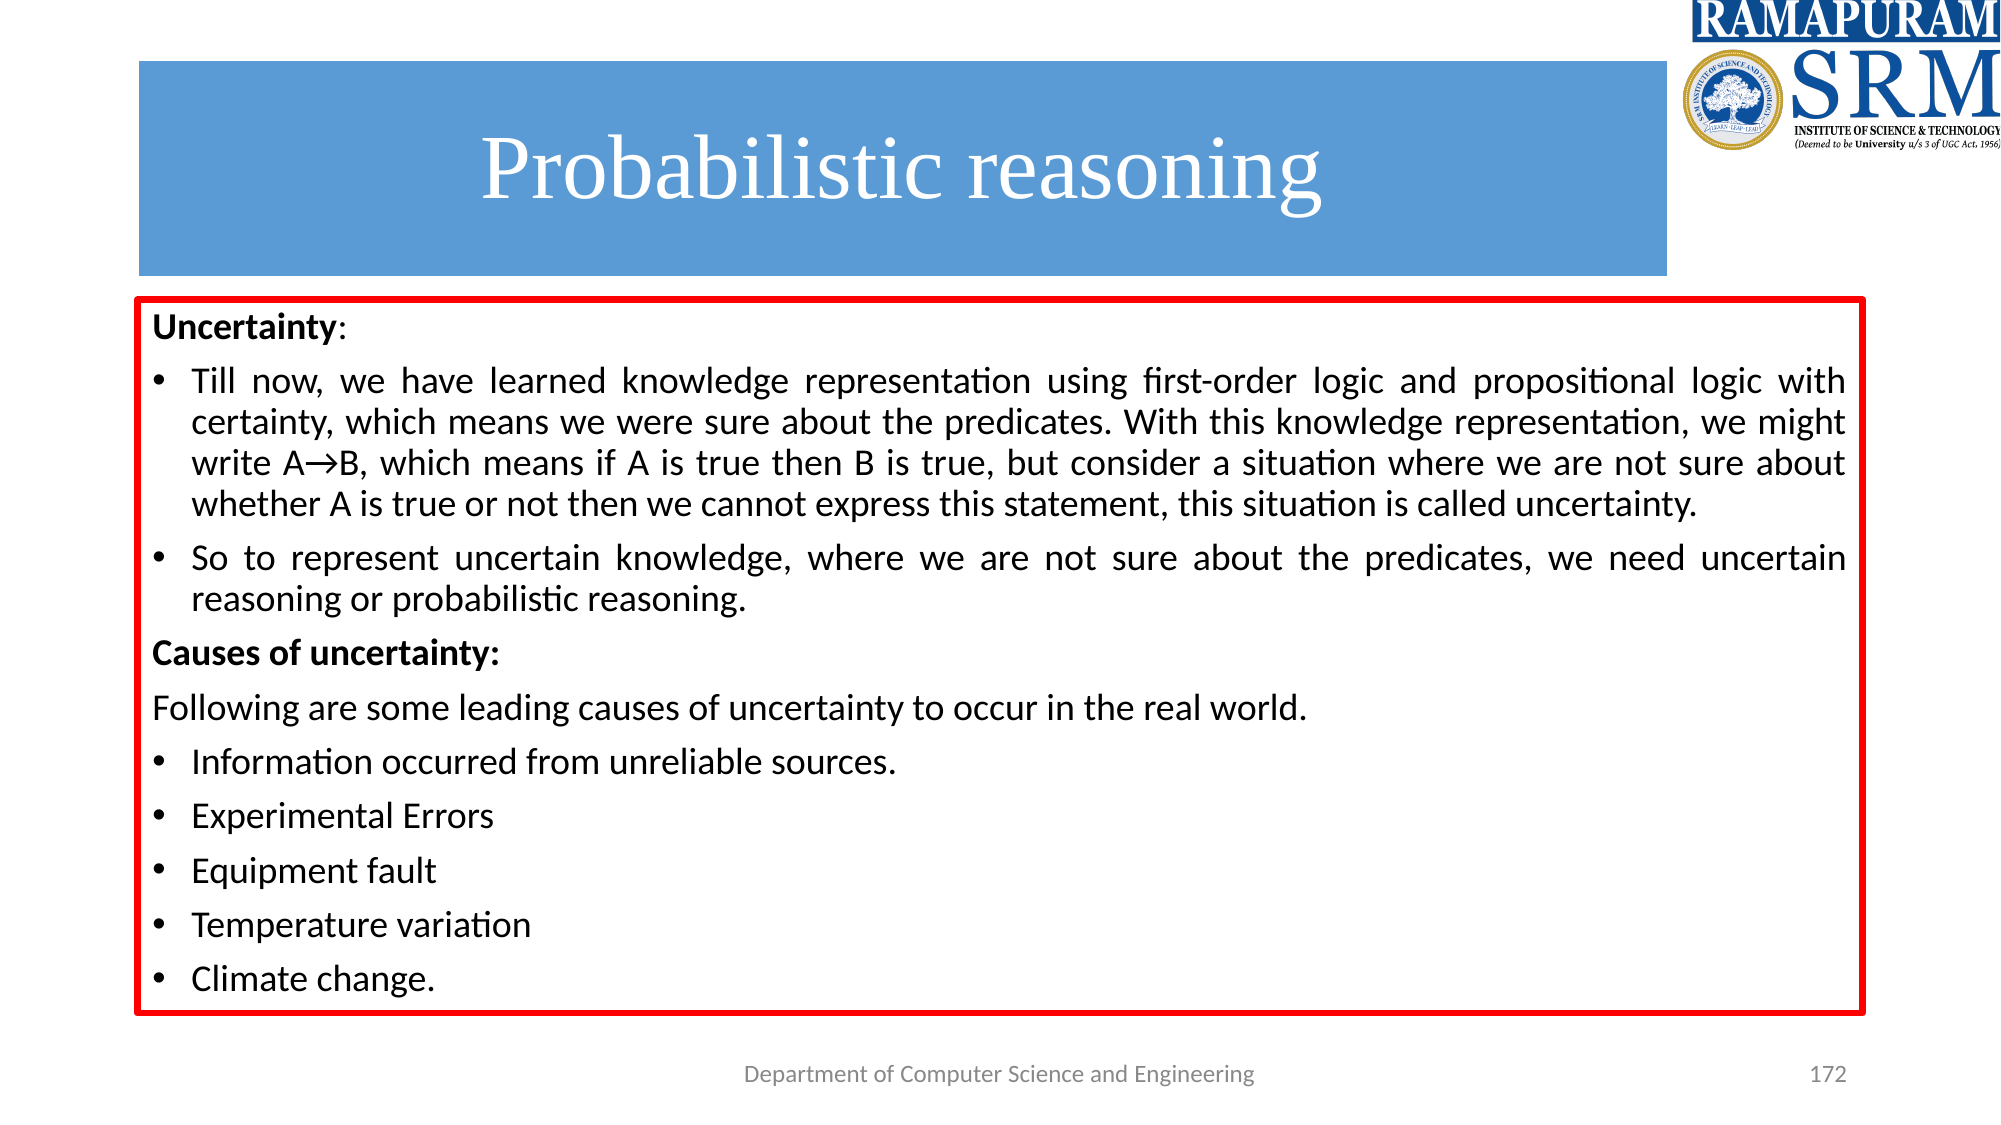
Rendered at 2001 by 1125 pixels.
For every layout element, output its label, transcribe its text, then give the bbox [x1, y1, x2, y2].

slide_number ‹#› [1412, 1042, 1863, 1103]
title Probabilistic reasoning [137, 59, 1669, 278]
picture [1621, 0, 2001, 169]
footer Department of Computer Science and Engineering [662, 1042, 1338, 1103]
list Uncertainty: Till now, we have learned knowledge representation using first-order logic and propositional logic with certainty, which means we were sure about the predicates. With this knowledge representation, we might write A→B, which means if A is true then B is true, but consider a situation where we are not sure about whether A is true or not then we cannot express this statement, this situation is called uncertainty. So to represent uncertain knowledge, where we are not sure about the predicates, we need uncertain reasoning or probabilistic reasoning. Causes of uncertainty: Following are some leading causes of uncertainty to occur in the real world. Information occurred from unreliable sources. Experimental Errors Equipment fault Temperature variation Climate change. [137, 299, 1863, 1014]
